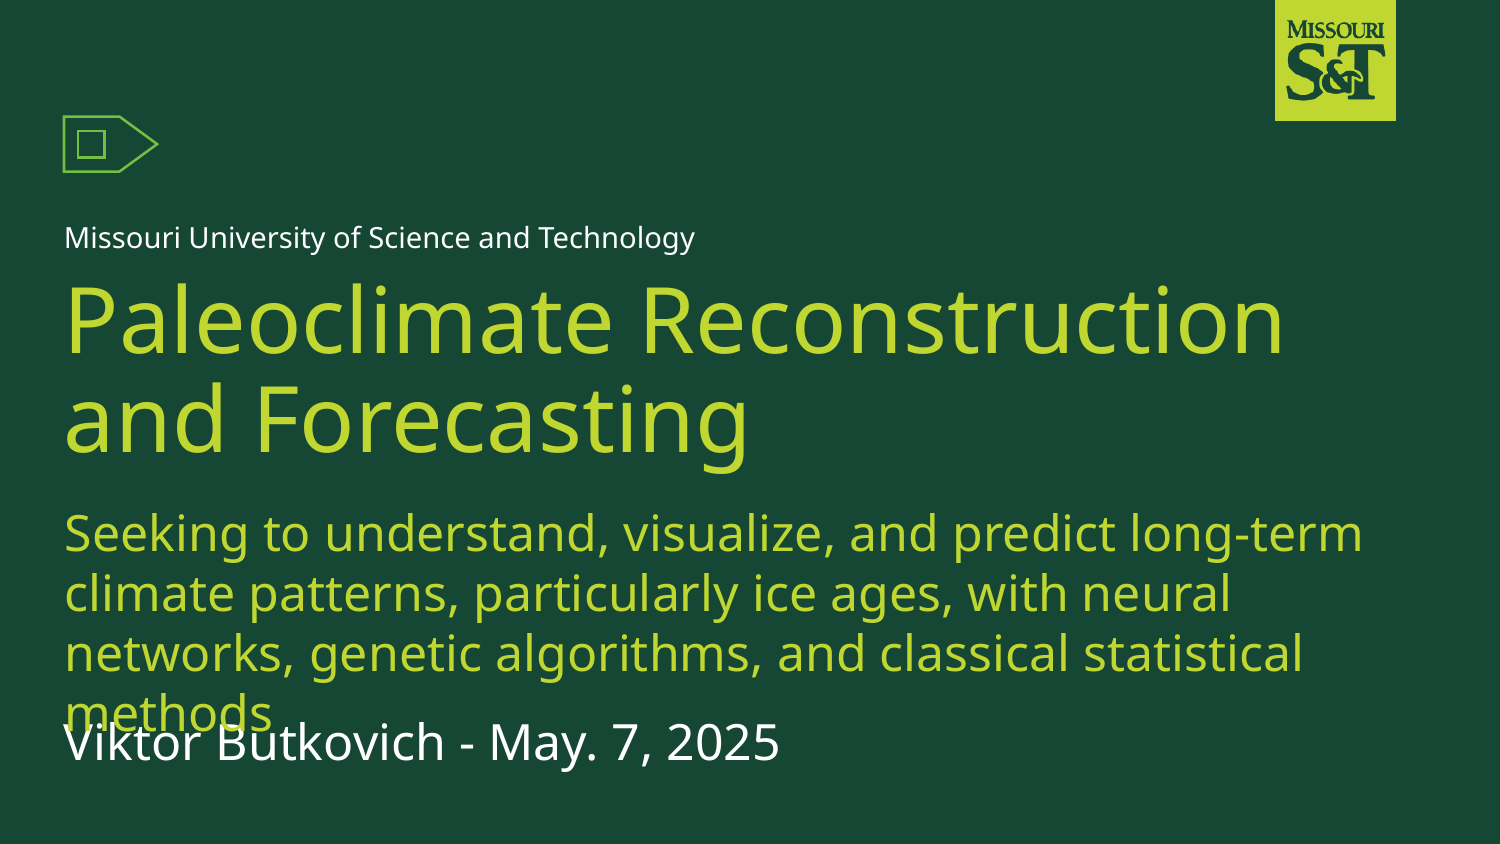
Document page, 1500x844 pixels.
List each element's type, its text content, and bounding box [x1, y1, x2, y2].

list Viktor Butkovich - May. 7, 2025 [64, 710, 1396, 757]
subtitle Seeking to understand, visualize, and predict long-term climate patterns, particularly ice ages, with neural networks, genetic algorithms, and classical statistical methods [64, 501, 1397, 583]
picture [1275, 0, 1396, 121]
title Paleoclimate Reconstruction and Forecasting [64, 273, 1396, 489]
footer Missouri University of Science and Technology [64, 199, 1396, 259]
